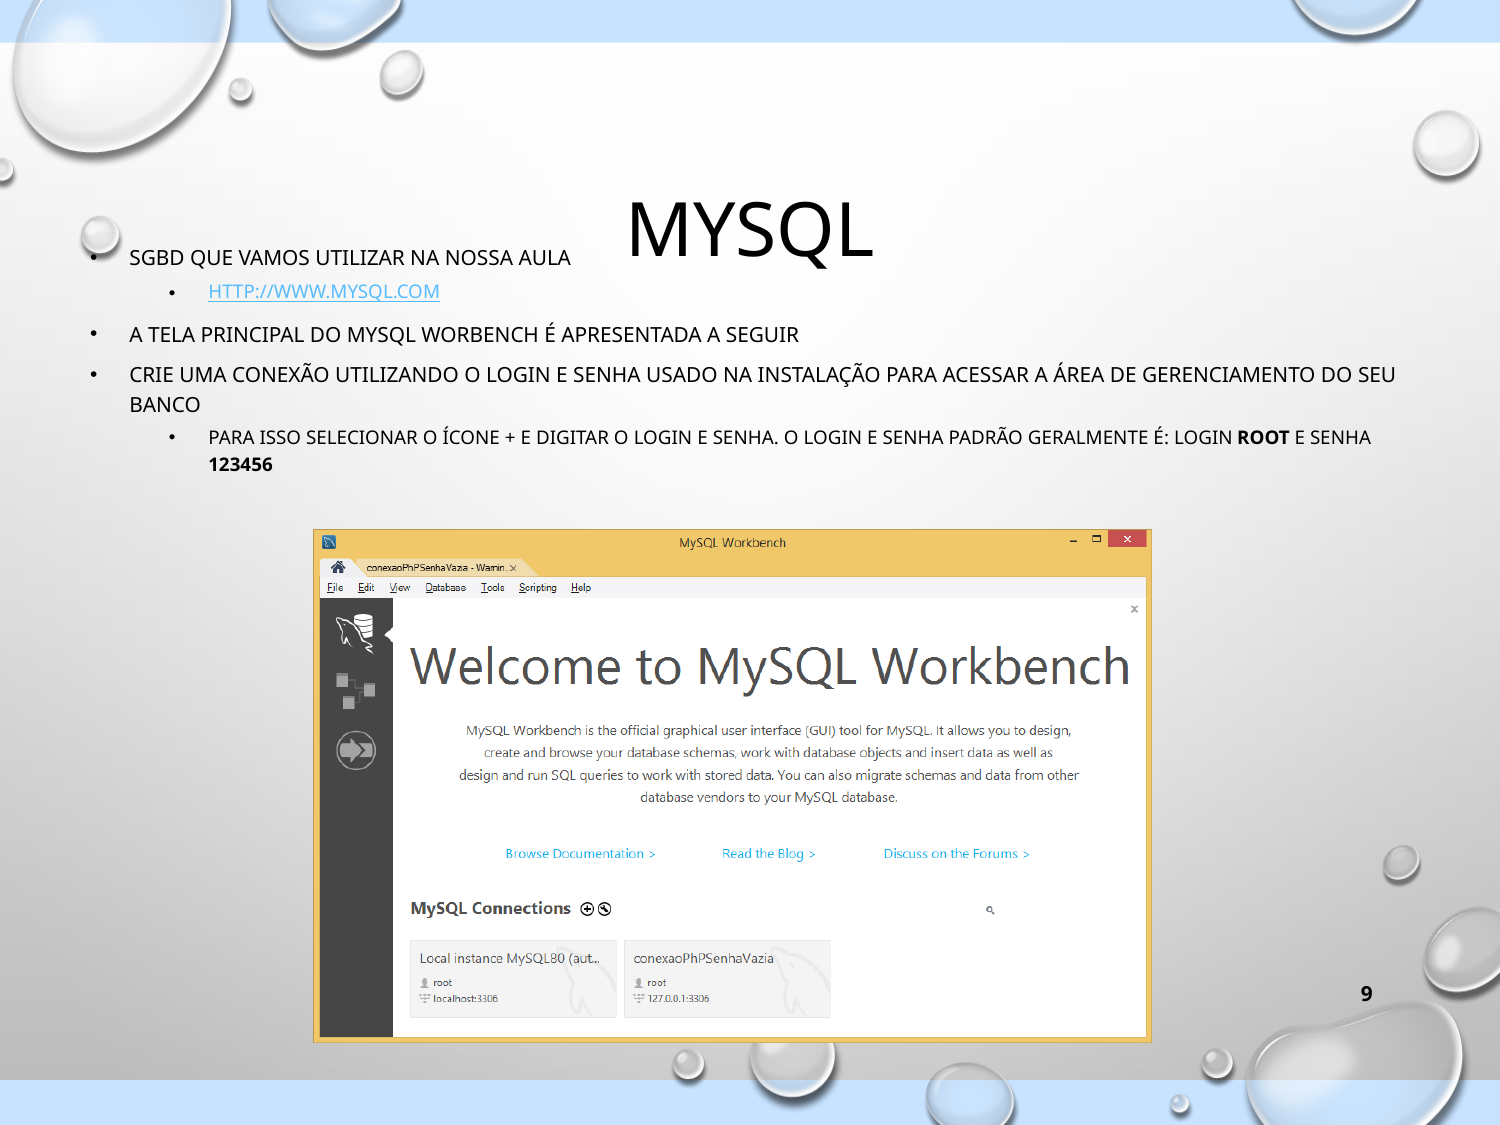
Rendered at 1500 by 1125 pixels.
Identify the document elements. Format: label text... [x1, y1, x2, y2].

list SGBD que vamos utilizar na nossa aula http://www.mysql.com A tela principal do MySQL worbench é apresentada a seguir Crie uma conexão utilizando o login e senha usado na instalação para acessar a área de gerenciamento do seu banco Para isso selecionar o ícone + e digitar o login e senha. O login e senha padrão geralmente é: login root e senha 123456 [75, 232, 1425, 487]
title MySQL [112, 101, 1388, 232]
slide_number 9 [1293, 965, 1388, 1025]
picture [0, 0, 1500, 1125]
